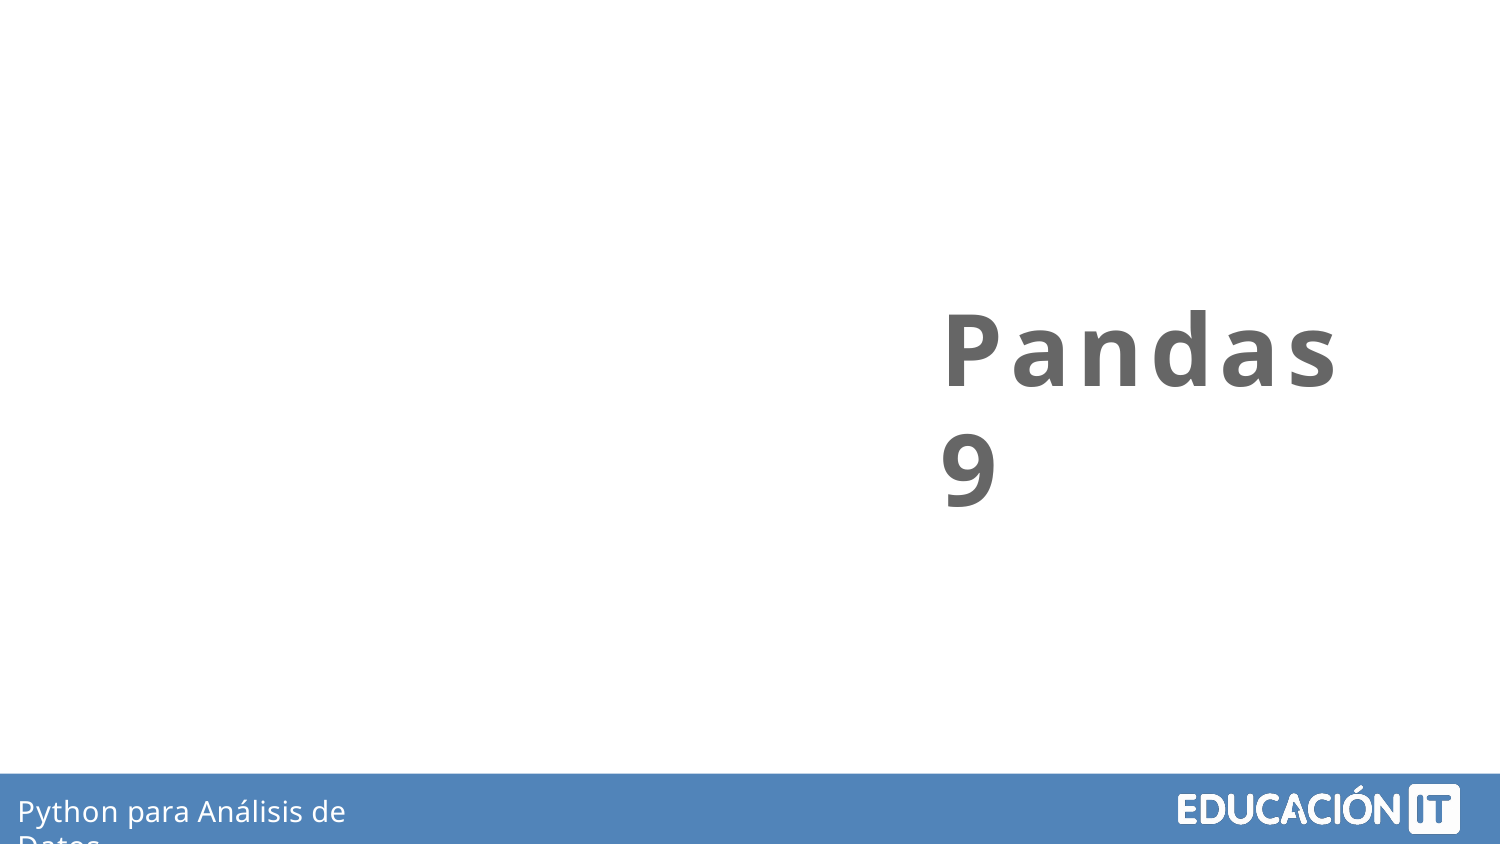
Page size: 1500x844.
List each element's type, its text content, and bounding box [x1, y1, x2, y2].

footer Python para Análisis de Datos [15, 793, 412, 844]
title Pandas 9 [37, 284, 1413, 527]
picture [1175, 778, 1463, 840]
